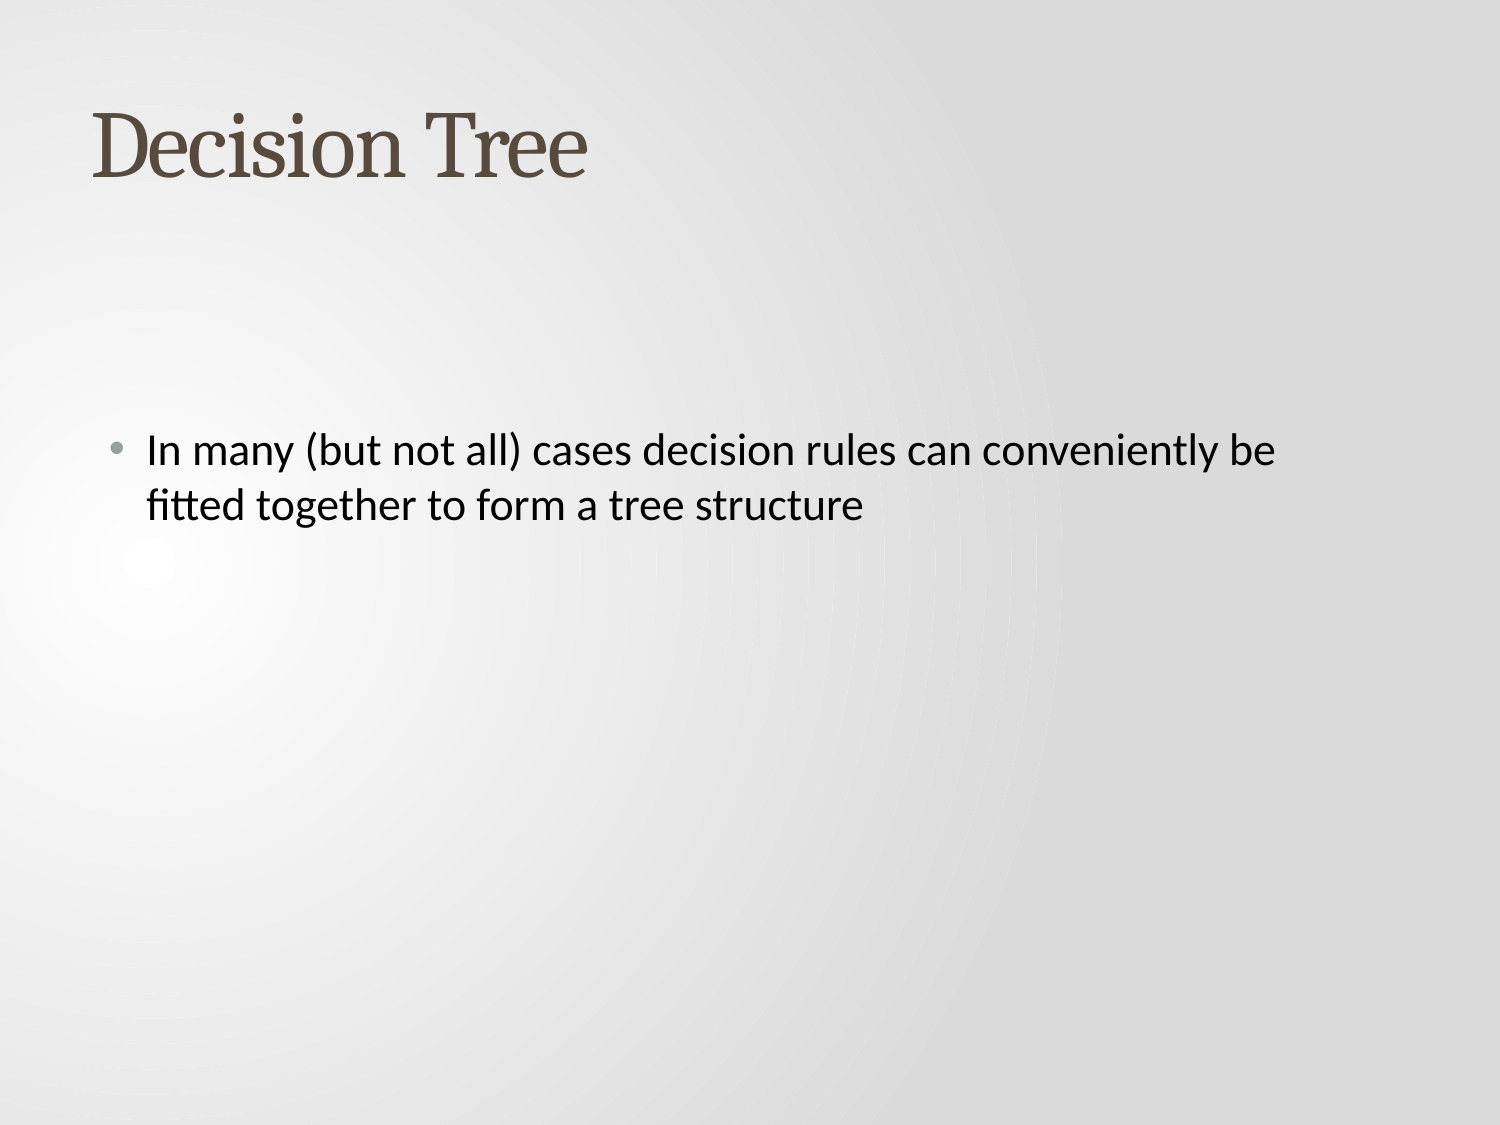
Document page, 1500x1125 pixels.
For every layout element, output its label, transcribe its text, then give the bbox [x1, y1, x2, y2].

title Decision Tree [75, 45, 1325, 233]
list In many (but not all) cases decision rules can conveniently be fitted together to form a tree structure [75, 412, 1325, 1050]
